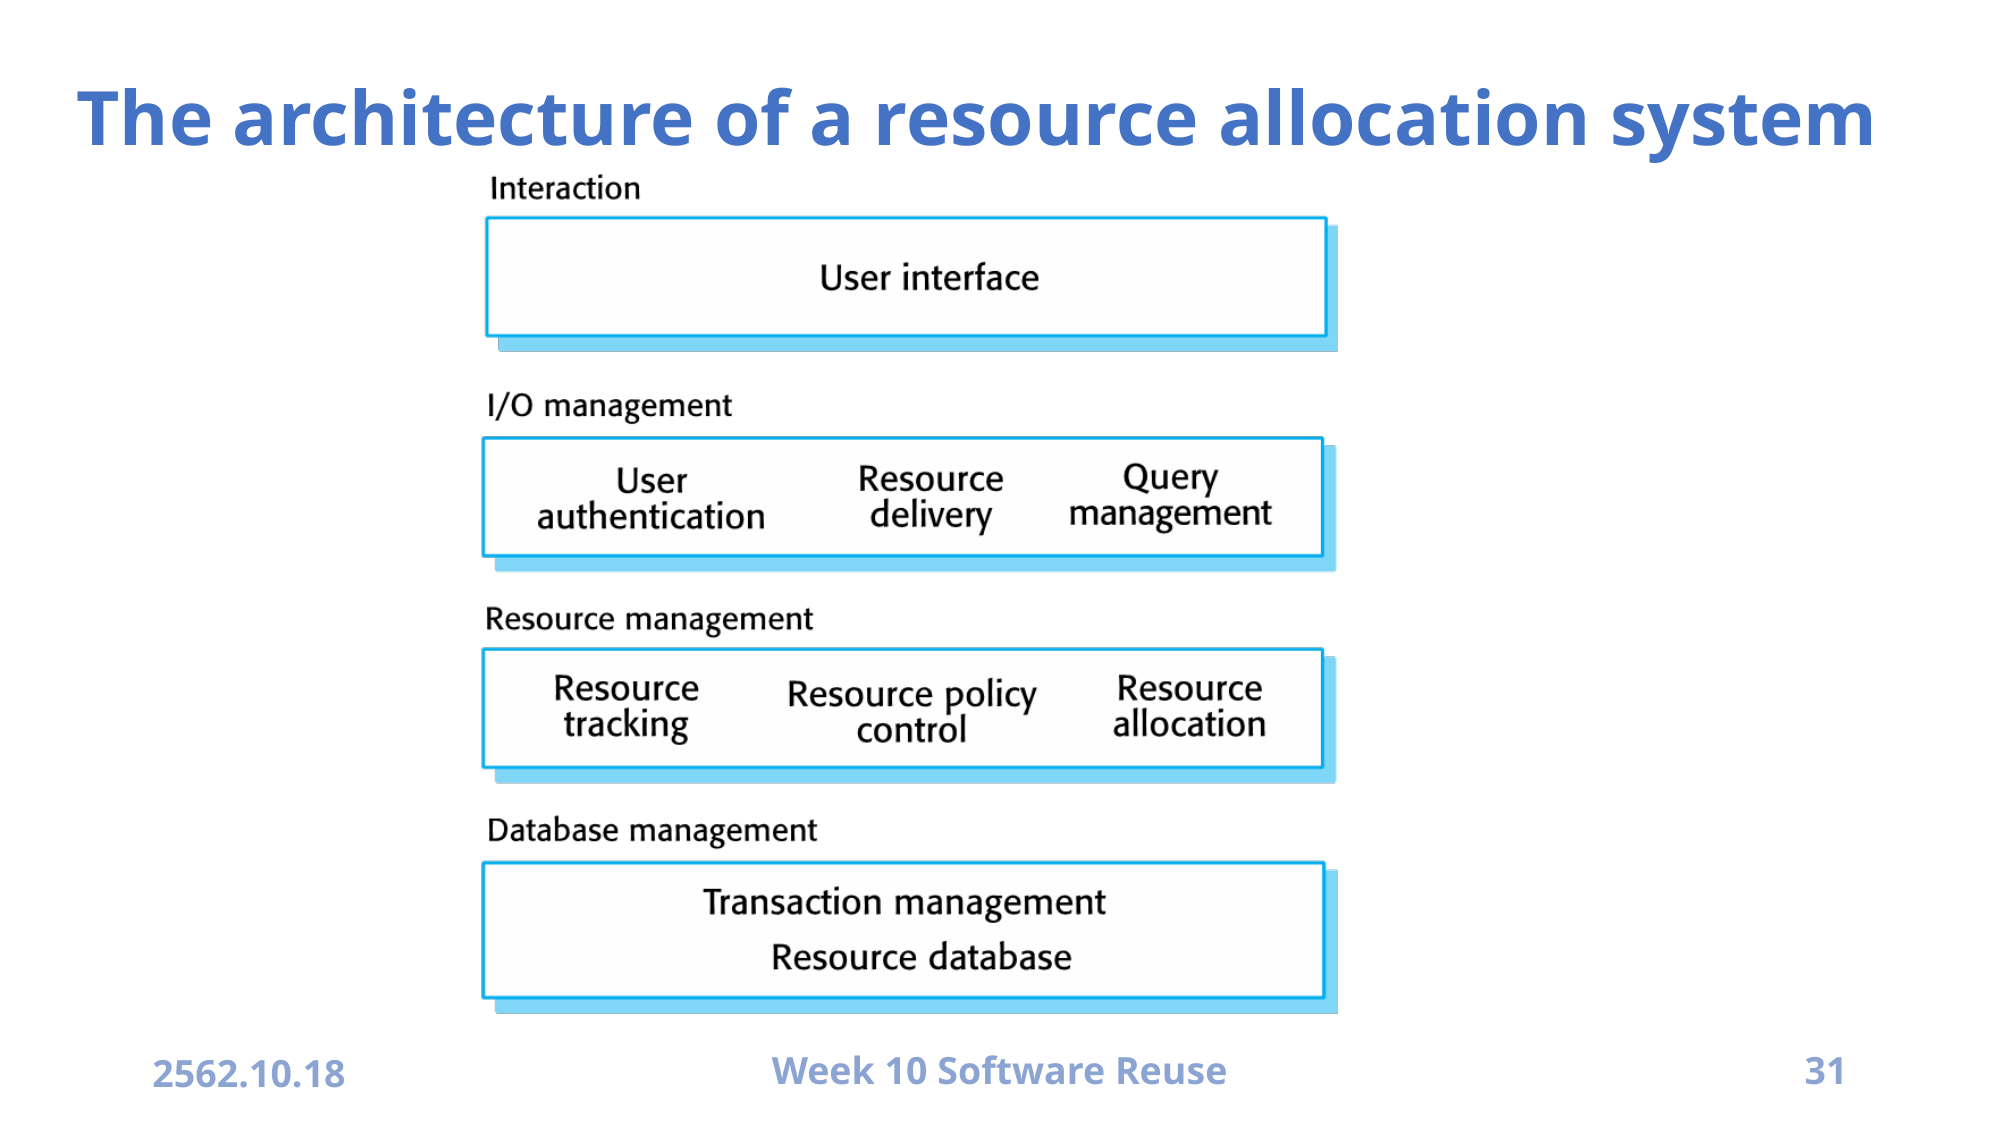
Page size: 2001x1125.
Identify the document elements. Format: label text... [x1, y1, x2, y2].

title The architecture of a resource allocation system [61, 39, 1961, 204]
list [478, 169, 1338, 1017]
slide_number 31 [1412, 1042, 1863, 1103]
footer Week 10 Software Reuse [662, 1042, 1338, 1103]
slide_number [137, 1042, 588, 1103]
